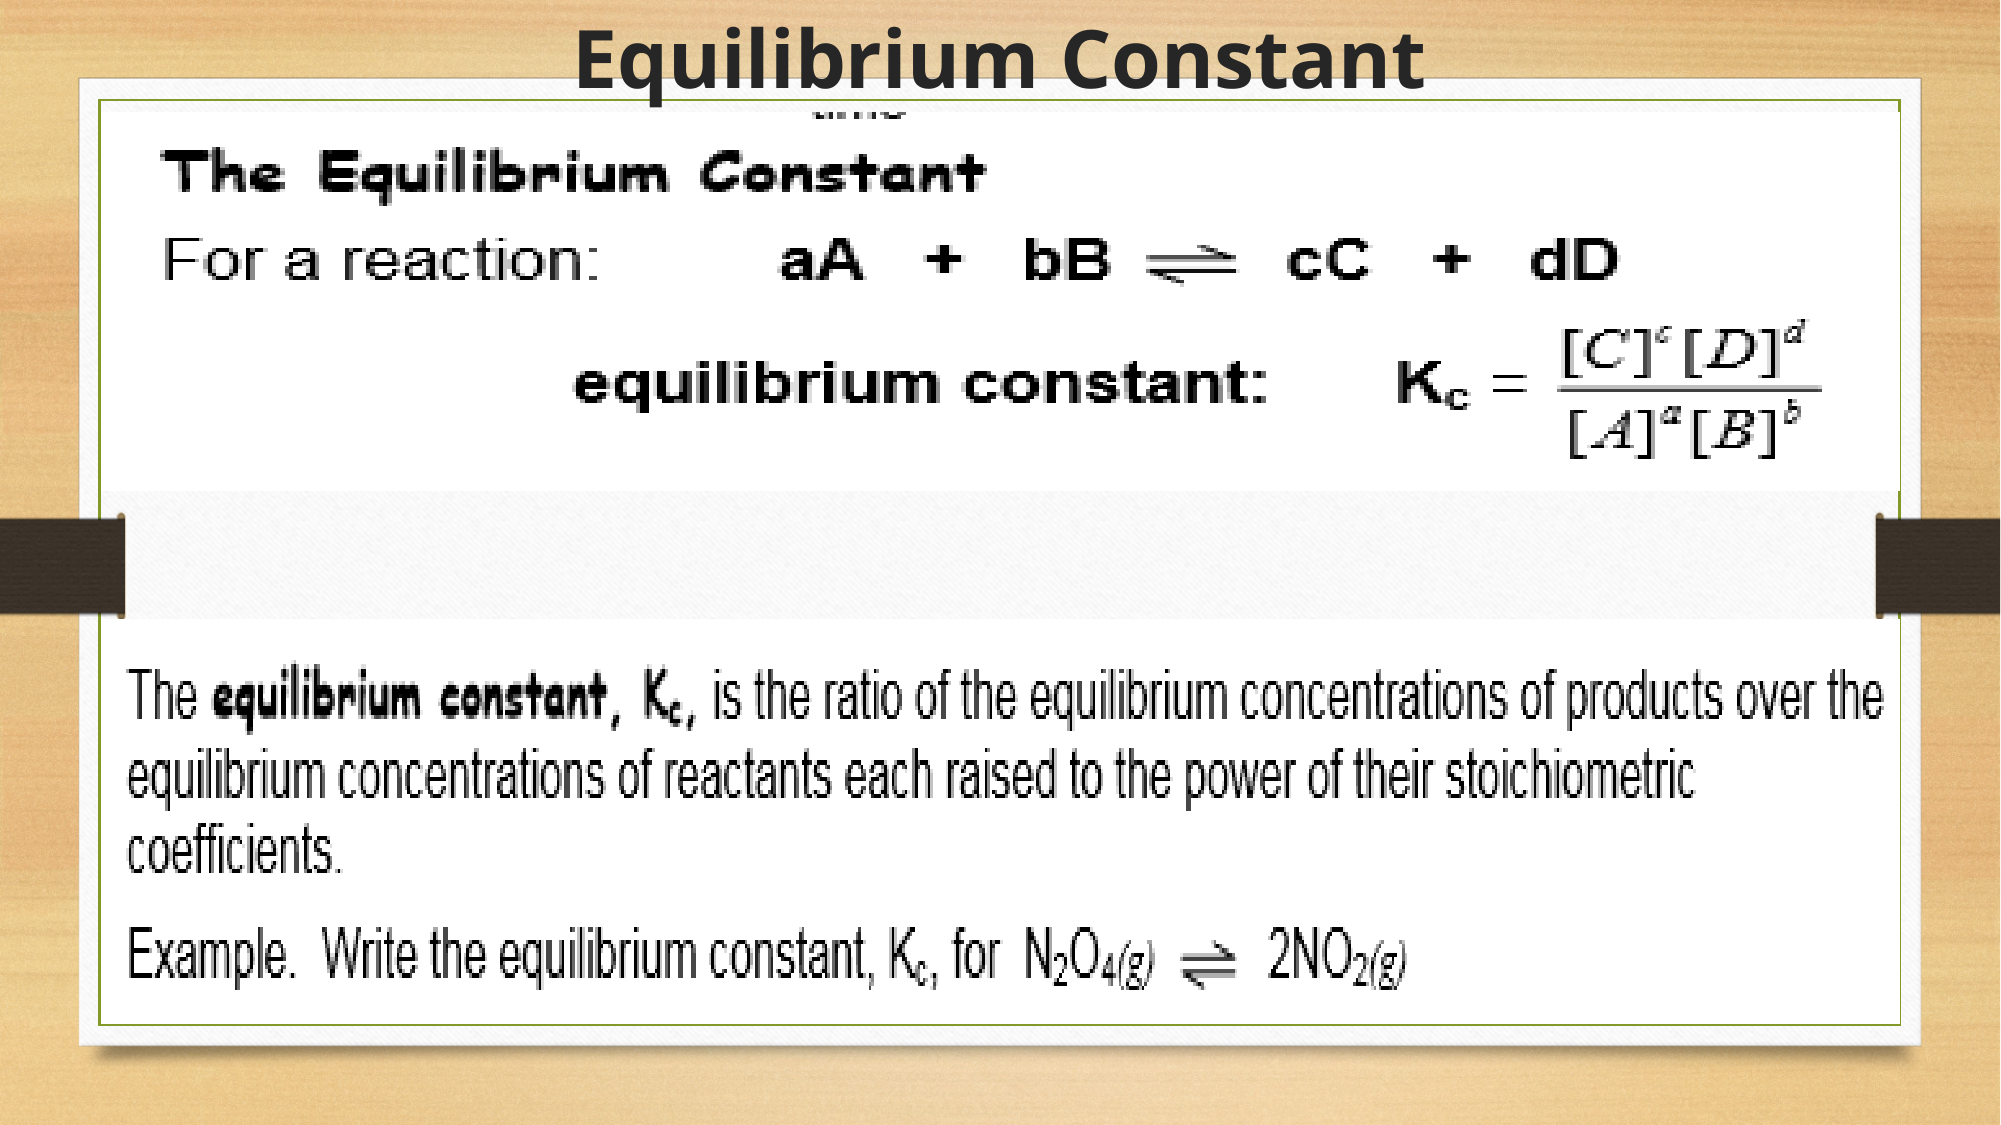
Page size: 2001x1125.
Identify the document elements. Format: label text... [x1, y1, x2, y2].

title Equilibrium Constant [0, 0, 2000, 113]
picture [0, 0, 2001, 1125]
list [101, 111, 1900, 491]
